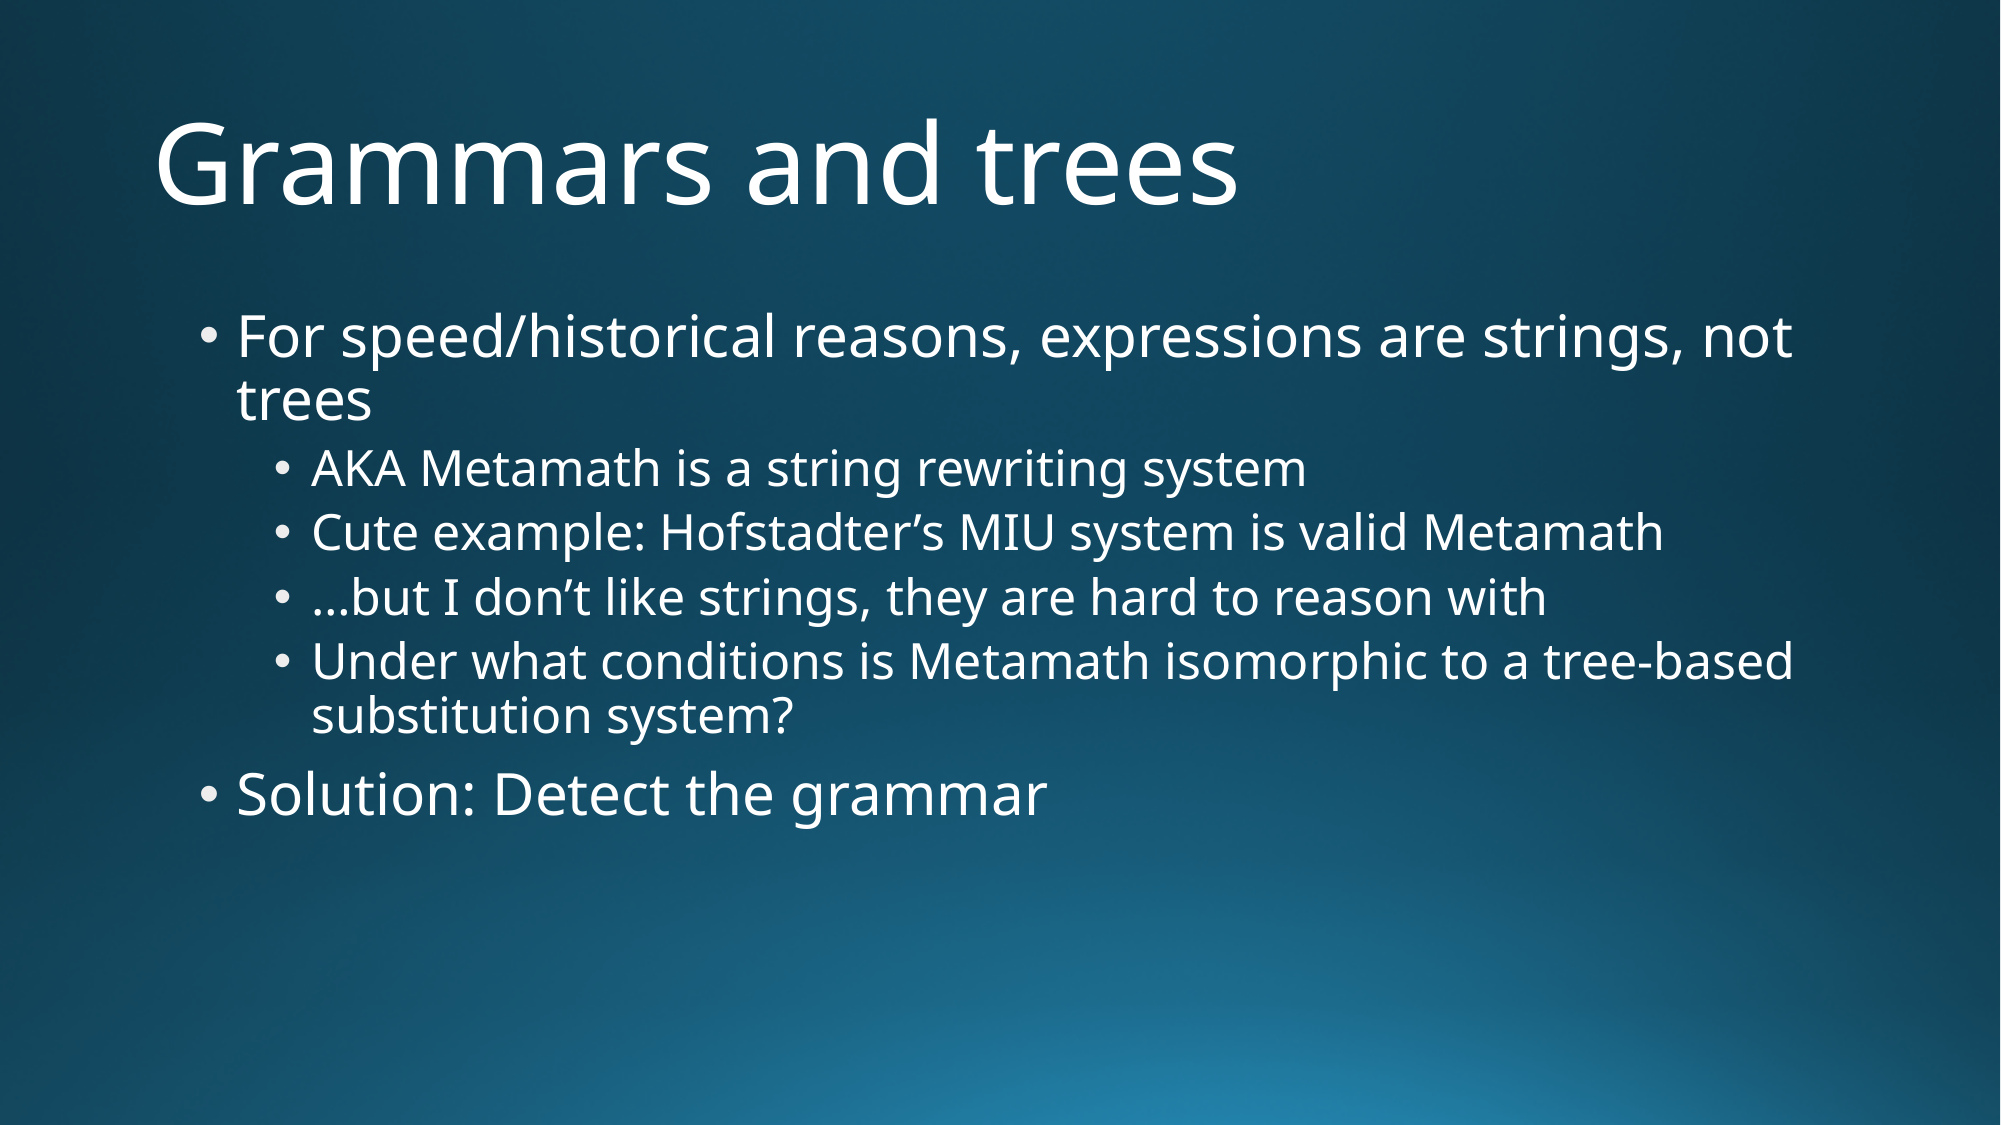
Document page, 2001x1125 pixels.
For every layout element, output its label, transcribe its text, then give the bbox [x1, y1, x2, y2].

list For speed/historical reasons, expressions are strings, not trees AKA Metamath is a string rewriting system Cute example: Hofstadter’s MIU system is valid Metamath …but I don’t like strings, they are hard to reason with Under what conditions is Metamath isomorphic to a tree-based substitution system? Solution: Detect the grammar [183, 299, 1863, 1014]
title Grammars and trees [137, 59, 1863, 278]
picture [0, 0, 2001, 1125]
